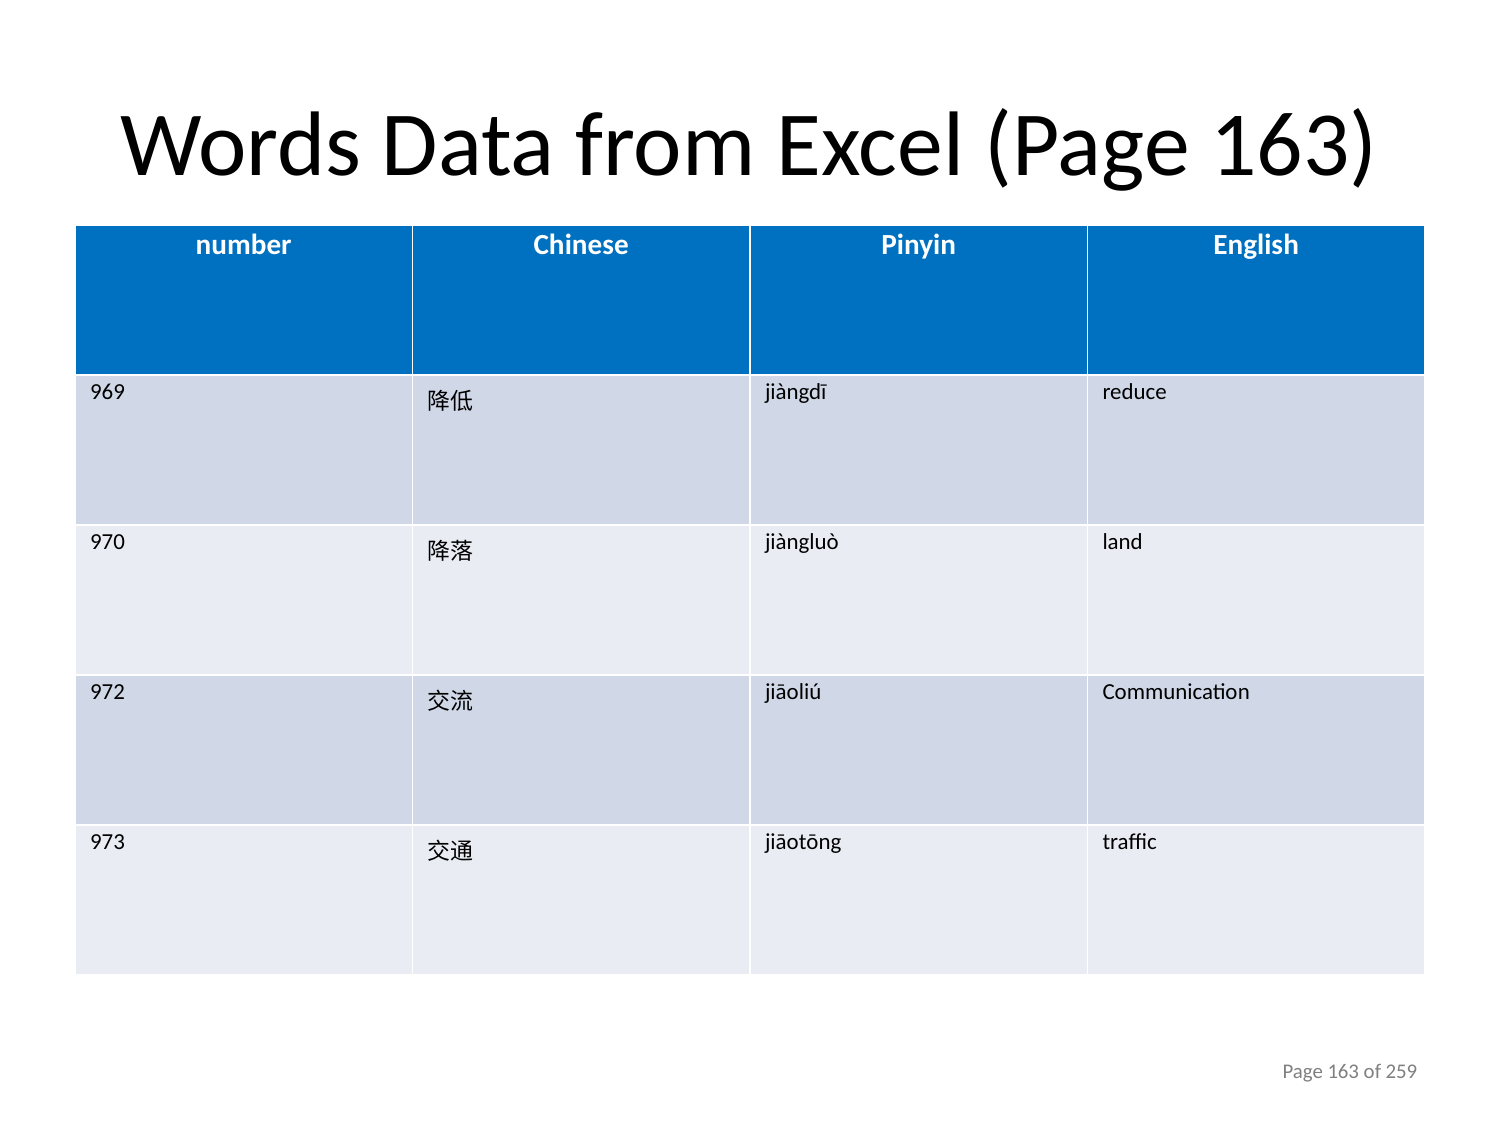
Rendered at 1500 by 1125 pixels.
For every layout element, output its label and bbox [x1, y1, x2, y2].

table_cell [76, 676, 412, 824]
table_cell [76, 826, 412, 974]
table_cell [751, 526, 1087, 674]
table_cell [751, 826, 1087, 974]
table_cell [1088, 376, 1424, 524]
table_cell [1088, 526, 1424, 674]
table_cell [413, 526, 749, 674]
table_cell [413, 826, 749, 974]
table_cell [76, 526, 412, 674]
table_header [76, 226, 412, 374]
table_header [413, 226, 749, 374]
table_cell [751, 376, 1087, 524]
table_cell [751, 676, 1087, 824]
table_cell [413, 676, 749, 824]
table_cell [1088, 676, 1424, 824]
title [75, 45, 1425, 224]
table_header [751, 226, 1087, 374]
table_cell [1088, 826, 1424, 974]
table_cell [413, 376, 749, 524]
table_cell [76, 376, 412, 524]
table_header [1088, 226, 1424, 374]
text_box [1267, 1050, 1432, 1090]
